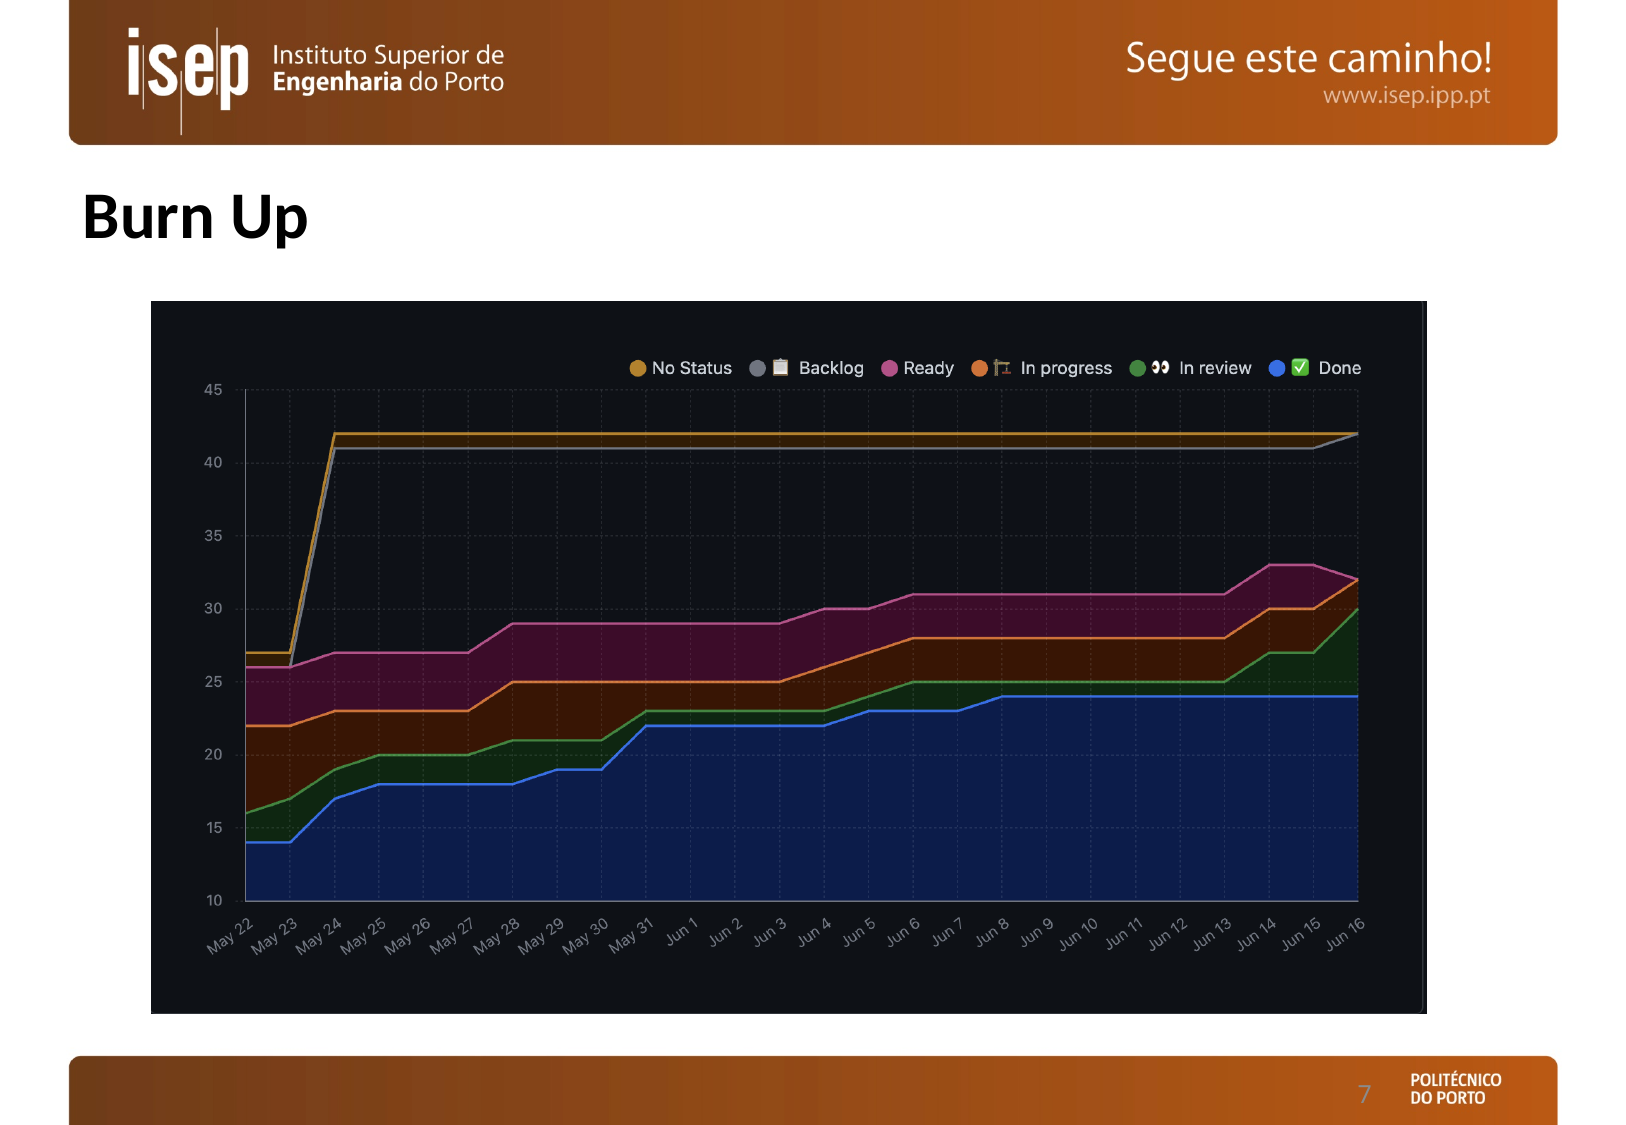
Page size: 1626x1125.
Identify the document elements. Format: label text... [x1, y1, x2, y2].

picture [0, 0, 1626, 1125]
title Burn Up [67, 164, 1552, 258]
slide_number 7 [1246, 1065, 1387, 1125]
